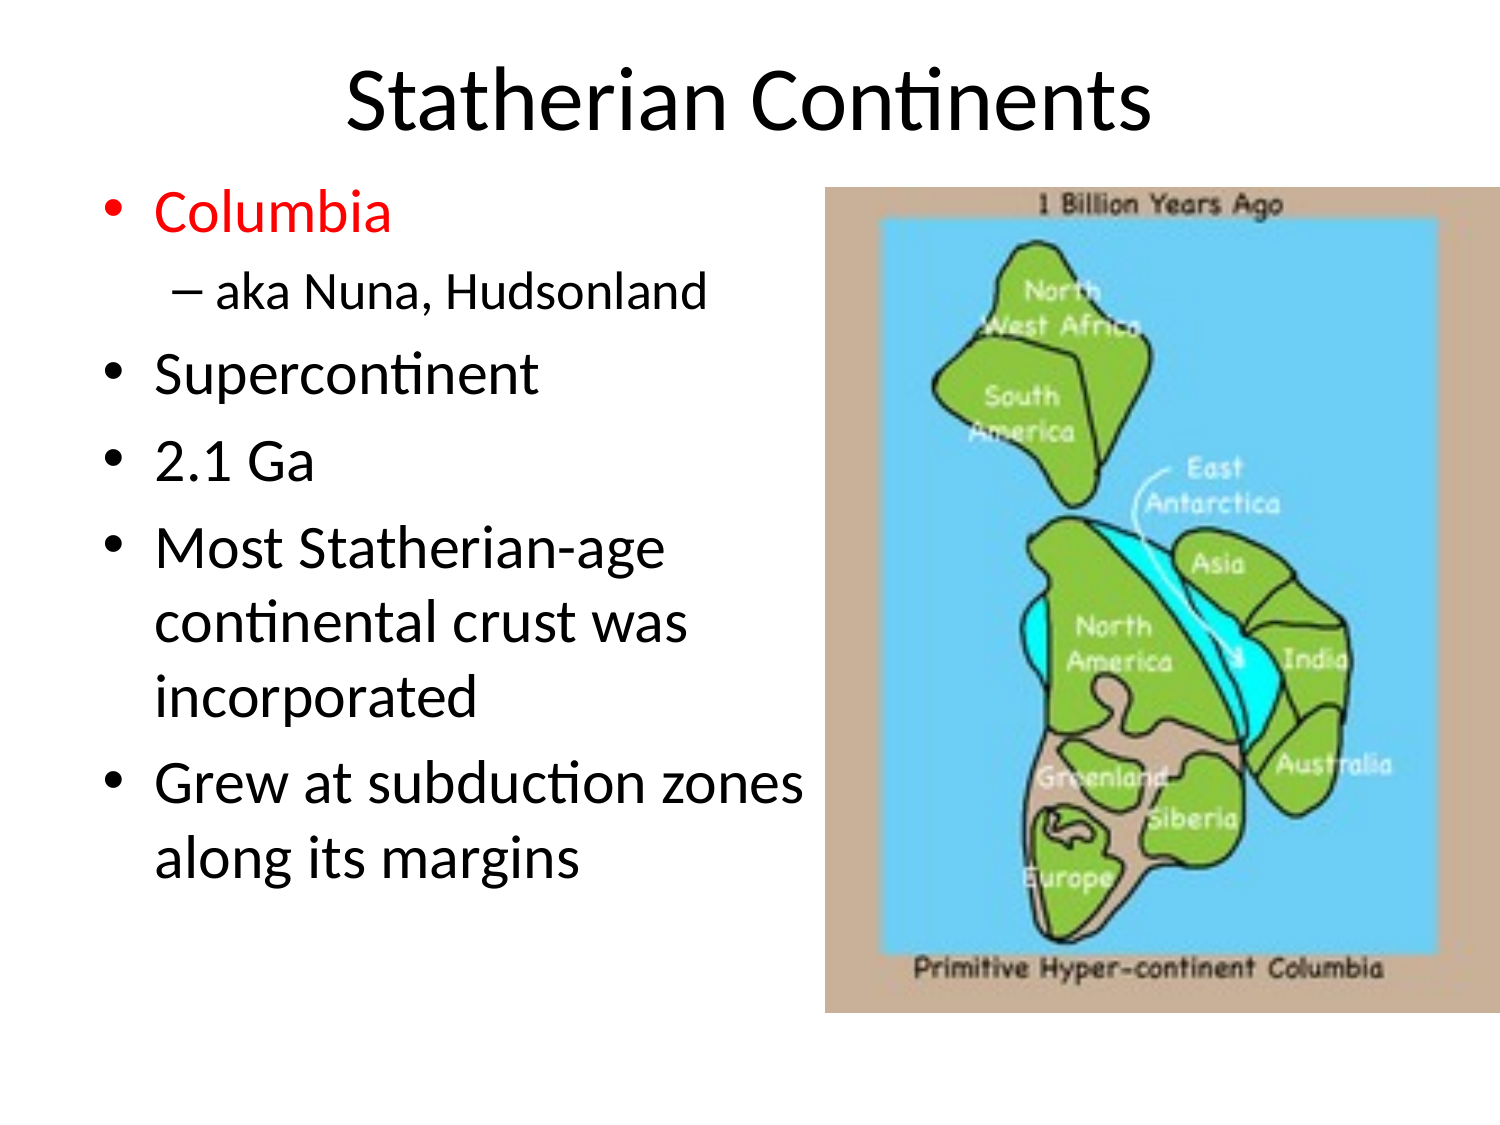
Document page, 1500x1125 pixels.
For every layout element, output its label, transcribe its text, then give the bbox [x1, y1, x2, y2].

title Statherian Continents [75, 0, 1425, 188]
picture [825, 187, 1500, 1013]
list Columbia aka Nuna, Hudsonland Supercontinent 2.1 Ga Most Statherian-age continental crust was incorporated Grew at subduction zones along its margins [87, 162, 825, 905]
